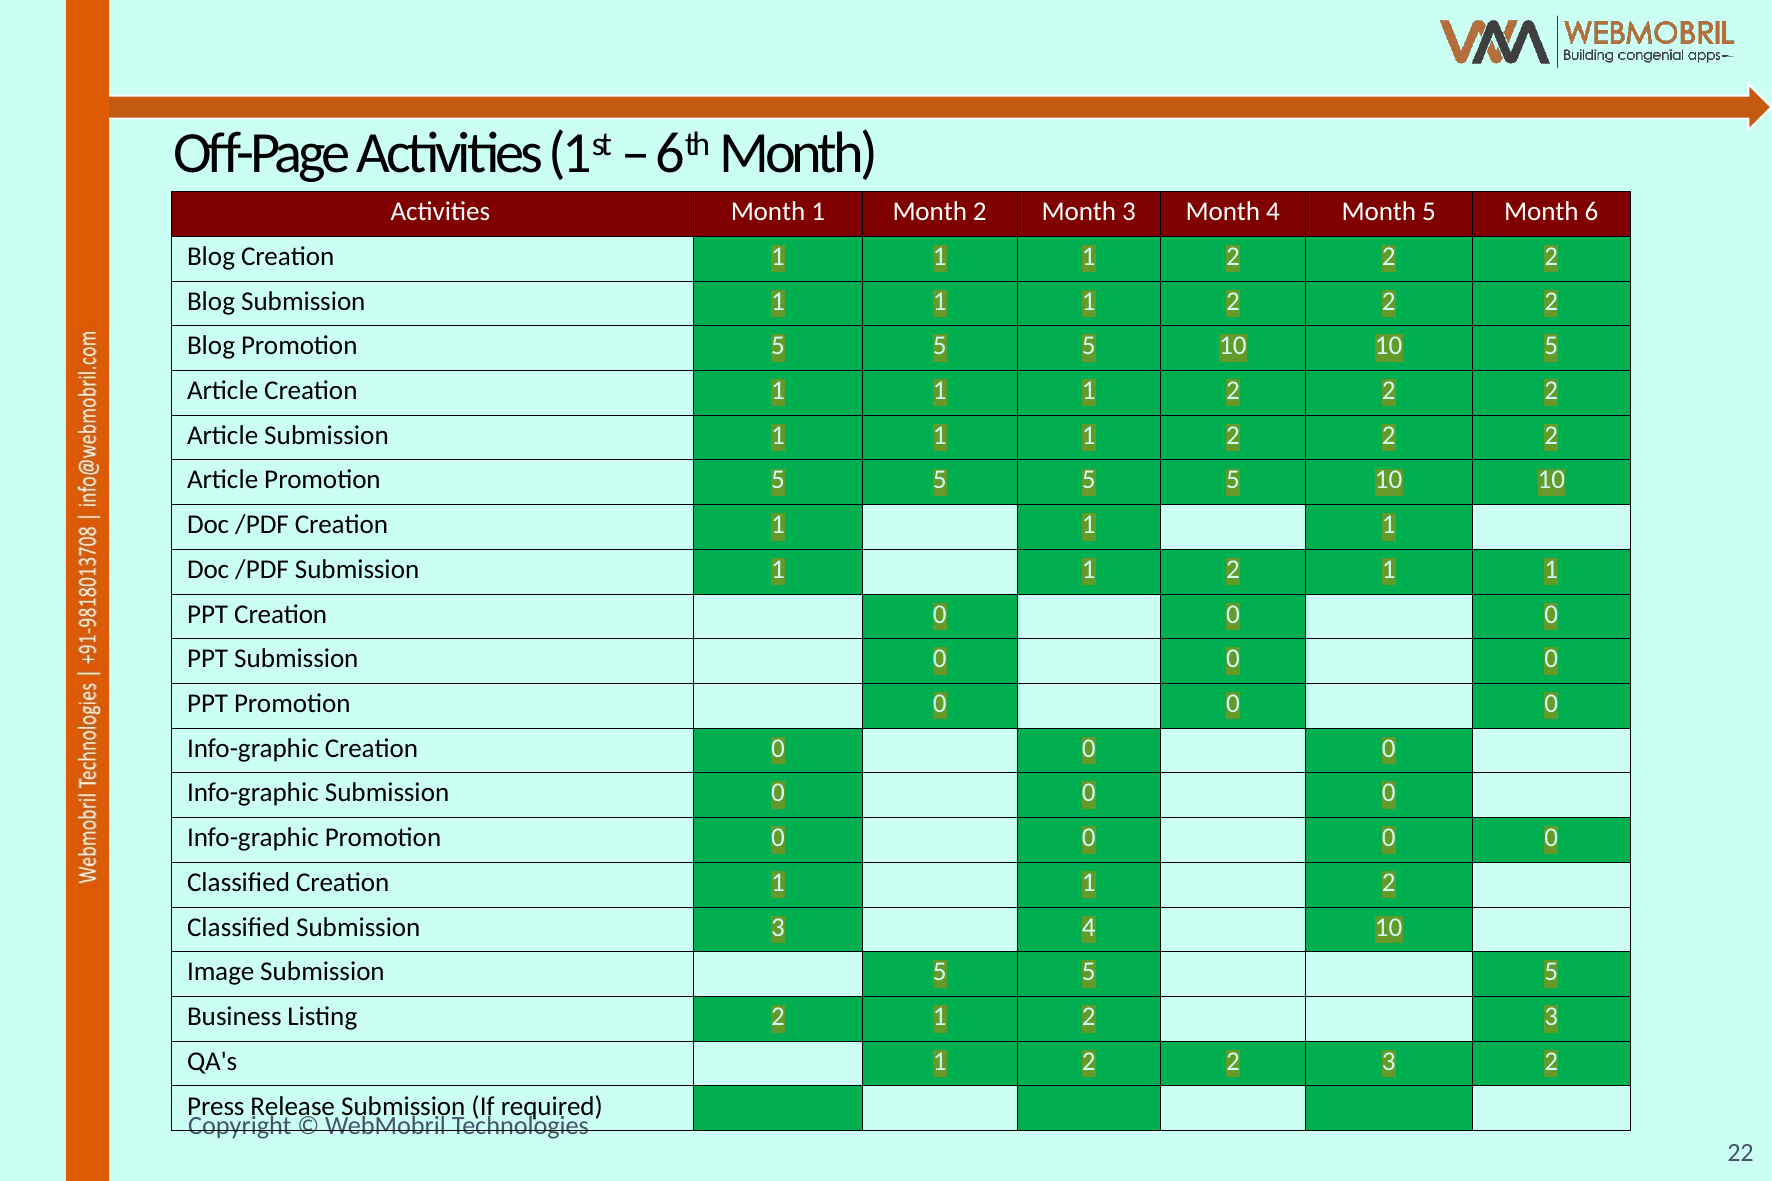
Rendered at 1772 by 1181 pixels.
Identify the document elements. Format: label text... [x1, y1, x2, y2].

table_cell [1018, 595, 1160, 638]
table_cell [863, 505, 1017, 549]
table_cell 2 [1473, 237, 1630, 281]
table_cell [1161, 997, 1305, 1041]
table_cell 2 [1473, 416, 1630, 459]
table_cell 0 [1161, 684, 1305, 728]
table_cell Business Listing [172, 997, 693, 1041]
table_cell [1161, 952, 1305, 996]
table_header Month 5 [1306, 192, 1472, 236]
table_cell 0 [1161, 595, 1305, 638]
table_cell 2 [1161, 1042, 1305, 1085]
table_cell 2 [1161, 237, 1305, 281]
table_cell 1 [694, 371, 862, 415]
table_cell 0 [863, 684, 1017, 728]
table_cell PPT Promotion [172, 684, 693, 728]
table_cell [1306, 997, 1472, 1041]
table_cell 0 [1018, 729, 1160, 772]
table_cell [694, 1086, 862, 1130]
table_cell 1 [1018, 505, 1160, 549]
table_cell 2 [1161, 371, 1305, 415]
table_cell 0 [863, 639, 1017, 683]
table_cell 3 [694, 908, 862, 951]
table_header Month 2 [863, 192, 1017, 236]
table_cell Info-graphic Submission [172, 773, 693, 817]
table_header Month 6 [1473, 192, 1630, 236]
table_cell 5 [1161, 460, 1305, 504]
table_cell [1306, 952, 1472, 996]
table_cell [694, 595, 862, 638]
table_cell 1 [863, 997, 1017, 1041]
table_cell 1 [863, 237, 1017, 281]
table_cell 2 [1473, 863, 1630, 907]
table_cell Blog Submission [172, 282, 693, 325]
table_cell 2 [1161, 282, 1305, 325]
table_cell 2 [1473, 282, 1630, 325]
table_cell 1 [1018, 237, 1160, 281]
table_cell 5 [863, 952, 1017, 996]
table_cell Classified Submission [172, 908, 693, 951]
table_cell Info-graphic Promotion [172, 818, 693, 862]
picture [1436, 11, 1737, 73]
table_cell 0 [863, 595, 1017, 638]
table_cell 3 [1306, 1042, 1472, 1085]
table_cell 1 [863, 1042, 1017, 1085]
table_cell 5 [1473, 952, 1630, 996]
table_cell 0 [1473, 595, 1630, 638]
table_cell 2 [694, 997, 862, 1041]
table_cell Image Submission [172, 952, 693, 996]
table_cell 10 [1473, 908, 1630, 951]
picture [66, 0, 109, 1181]
table_cell 1 [863, 371, 1017, 415]
table_cell 5 [863, 460, 1017, 504]
table_cell 2 [1018, 997, 1160, 1041]
table_cell [1018, 639, 1160, 683]
table_cell [1018, 1086, 1160, 1130]
table_cell 5 [694, 326, 862, 370]
table_cell [1306, 1086, 1472, 1130]
table_cell 1 [694, 863, 862, 907]
table_cell 3 [863, 908, 1017, 951]
table_cell Blog Promotion [172, 326, 693, 370]
table_cell 1 [694, 282, 862, 325]
table_cell 10 [1473, 460, 1630, 504]
table_cell [1161, 729, 1305, 772]
table_cell PPT Creation [172, 595, 693, 638]
table_cell 10 [1161, 326, 1305, 370]
table_cell [694, 1042, 862, 1085]
table_cell [863, 773, 1017, 817]
table_cell 2 [1306, 863, 1472, 907]
table_cell 2 [1161, 550, 1305, 594]
table_cell [863, 550, 1017, 594]
table_cell [1306, 639, 1472, 683]
table_cell 5 [1018, 460, 1160, 504]
table_cell 1 [1018, 863, 1160, 907]
table_cell 5 [1473, 326, 1630, 370]
table_cell [863, 818, 1017, 862]
table_cell 0 [694, 818, 862, 862]
table_cell [1473, 729, 1630, 772]
table_cell 10 [1306, 908, 1472, 951]
text_box Off-Page Activities (1st – 6th Month) [156, 107, 1597, 169]
table_cell [1473, 773, 1630, 817]
table_cell [1161, 773, 1305, 817]
table_cell 1 [1018, 550, 1160, 594]
table_cell 0 [1473, 684, 1630, 728]
table_cell [694, 952, 862, 996]
table_cell Info-graphic Creation [172, 729, 693, 772]
table_cell 2 [1473, 371, 1630, 415]
table_cell 0 [1473, 639, 1630, 683]
table_cell 2 [1306, 282, 1472, 325]
table_header Activities [172, 192, 693, 236]
table_cell 1 [1473, 505, 1630, 549]
table_cell 5 [1018, 326, 1160, 370]
table_cell 0 [1018, 818, 1160, 862]
table_cell 2 [1306, 371, 1472, 415]
table_cell 1 [694, 237, 862, 281]
table_cell 4 [1018, 908, 1160, 951]
table_cell [1161, 1086, 1305, 1130]
table_cell 1 [1018, 371, 1160, 415]
table_cell [694, 639, 862, 683]
table_cell 1 [1161, 505, 1305, 549]
table_cell Blog Creation [172, 237, 693, 281]
table_cell 2 [1473, 1042, 1630, 1085]
table_header Month 1 [694, 192, 862, 236]
table_cell Article Creation [172, 371, 693, 415]
table_cell 0 [1306, 729, 1472, 772]
slide_number 22 [1427, 1125, 1769, 1177]
table_cell 2 [1306, 237, 1472, 281]
table_cell 2 [1161, 863, 1305, 907]
table_cell 1 [1473, 550, 1630, 594]
table_cell 0 [694, 729, 862, 772]
table_cell 1 [694, 505, 862, 549]
table_cell [1306, 684, 1472, 728]
table_cell 10 [1306, 326, 1472, 370]
table_cell 1 [1018, 416, 1160, 459]
table_cell 1 [863, 863, 1017, 907]
table_cell 5 [1018, 952, 1160, 996]
table_cell 1 [863, 282, 1017, 325]
table_cell 8 [1161, 908, 1305, 951]
table_cell Classified Creation [172, 863, 693, 907]
table_cell [863, 729, 1017, 772]
table_header Month 3 [1018, 192, 1160, 236]
text_box [109, 84, 1772, 131]
table_cell Doc /PDF Creation [172, 505, 693, 549]
table_cell 0 [1306, 773, 1472, 817]
table_cell Article Submission [172, 416, 693, 459]
table_cell [1306, 595, 1472, 638]
table_cell 1 [1306, 550, 1472, 594]
table_cell 3 [1473, 997, 1630, 1041]
table_cell [694, 684, 862, 728]
table_cell 0 [1018, 773, 1160, 817]
table_cell 1 [863, 416, 1017, 459]
table_cell 1 [694, 416, 862, 459]
table_cell 2 [1306, 416, 1472, 459]
table_cell 2 [1018, 1042, 1160, 1085]
table_cell 0 [694, 773, 862, 817]
table_cell PPT Submission [172, 639, 693, 683]
table_cell [1473, 1086, 1630, 1130]
table_cell 1 [694, 550, 862, 594]
table_cell [1018, 684, 1160, 728]
table_cell 0 [1306, 818, 1472, 862]
table_cell 5 [863, 326, 1017, 370]
table_cell QA's [172, 1042, 693, 1085]
table_cell 1 [1018, 282, 1160, 325]
footer Copyright © WebMobril Technologies [171, 1131, 684, 1181]
table_header Month 4 [1161, 192, 1305, 236]
table_cell [1161, 818, 1305, 862]
table_cell Press Release Submission (If required) [172, 1086, 693, 1130]
table_cell Doc /PDF Submission [172, 550, 693, 594]
table_cell 1 [1306, 505, 1472, 549]
table_cell 0 [1161, 639, 1305, 683]
table_cell 0 [1473, 818, 1630, 862]
table_cell [863, 1086, 1017, 1130]
table_cell Article Promotion [172, 460, 693, 504]
table_cell 2 [1161, 416, 1305, 459]
table_cell 5 [694, 460, 862, 504]
table_cell 10 [1306, 460, 1472, 504]
